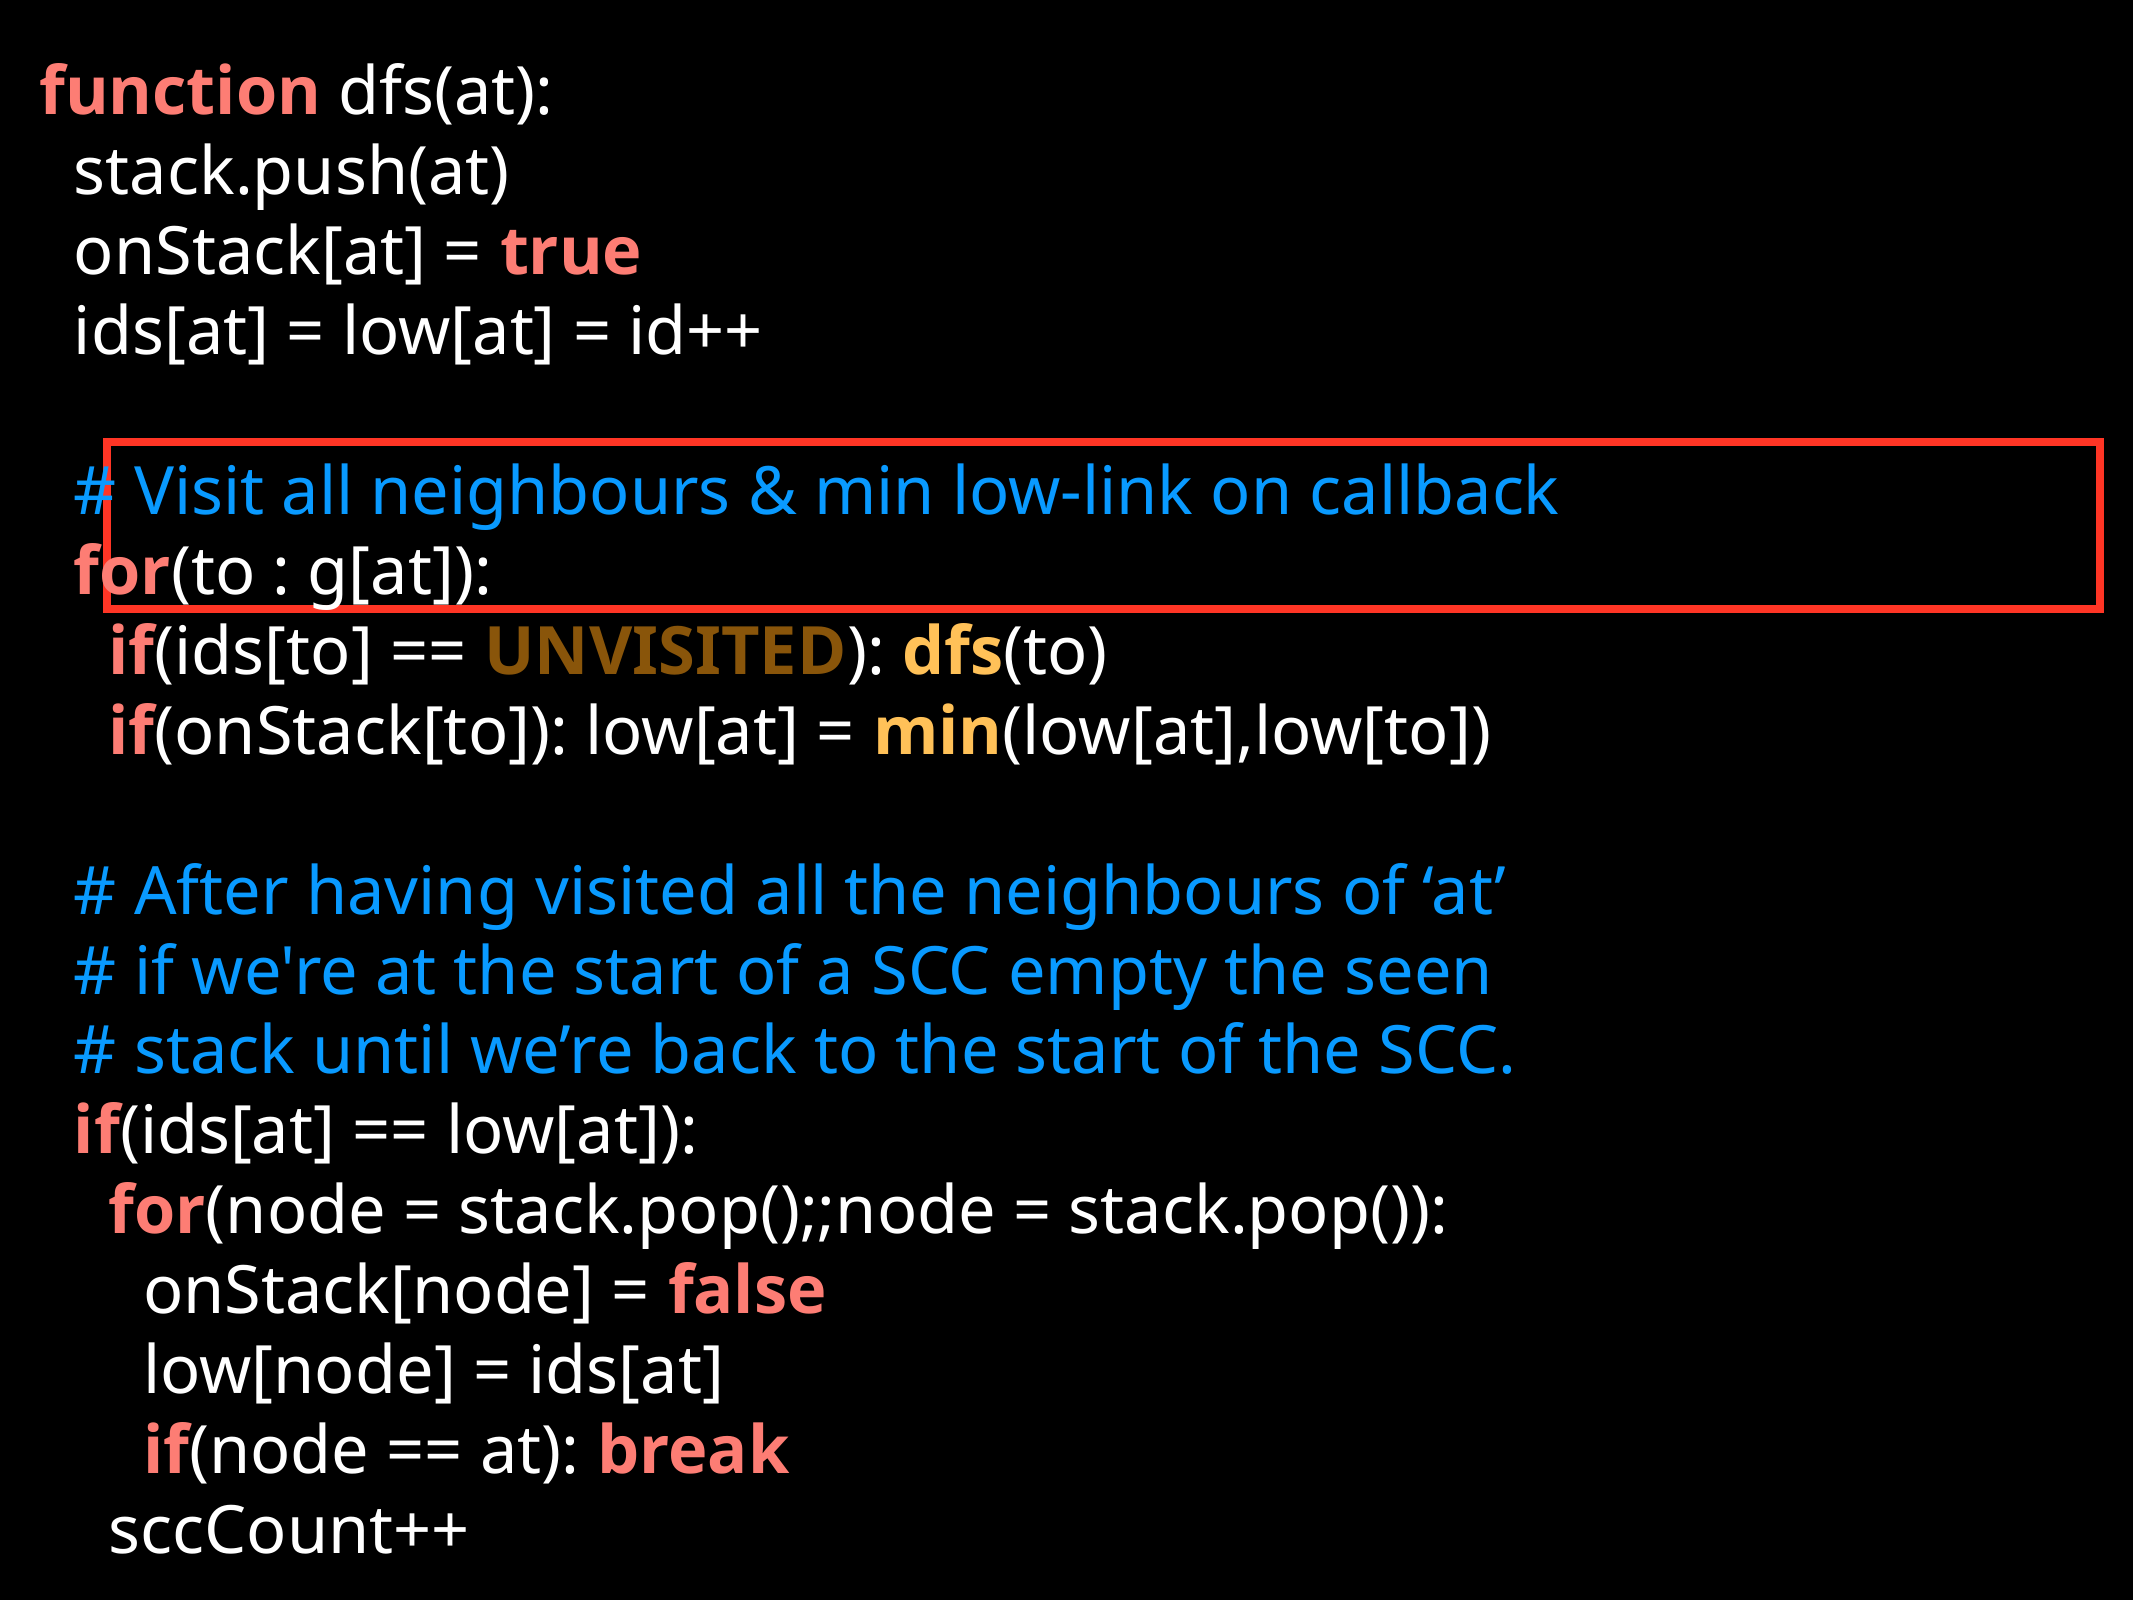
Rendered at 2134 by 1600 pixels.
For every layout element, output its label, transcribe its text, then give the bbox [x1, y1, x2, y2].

text_box function dfs(at): stack.push(at) onStack[at] = true ids[at] = low[at] = id++ # Visit all neighbours & min low-link on callback for(to : g[at]): if(ids[to] == UNVISITED): dfs(to) if(onStack[to]): low[at] = min(low[at],low[to]) # After having visited all the neighbours of ‘at’ # if we're at the start of a SCC empty the seen # stack until we’re back to the start of the SCC. if(ids[at] == low[at]): for(node = stack.pop();;node = stack.pop()): onStack[node] = false low[node] = ids[at] if(node == at): break sccCount++ [31, 39, 2134, 1576]
